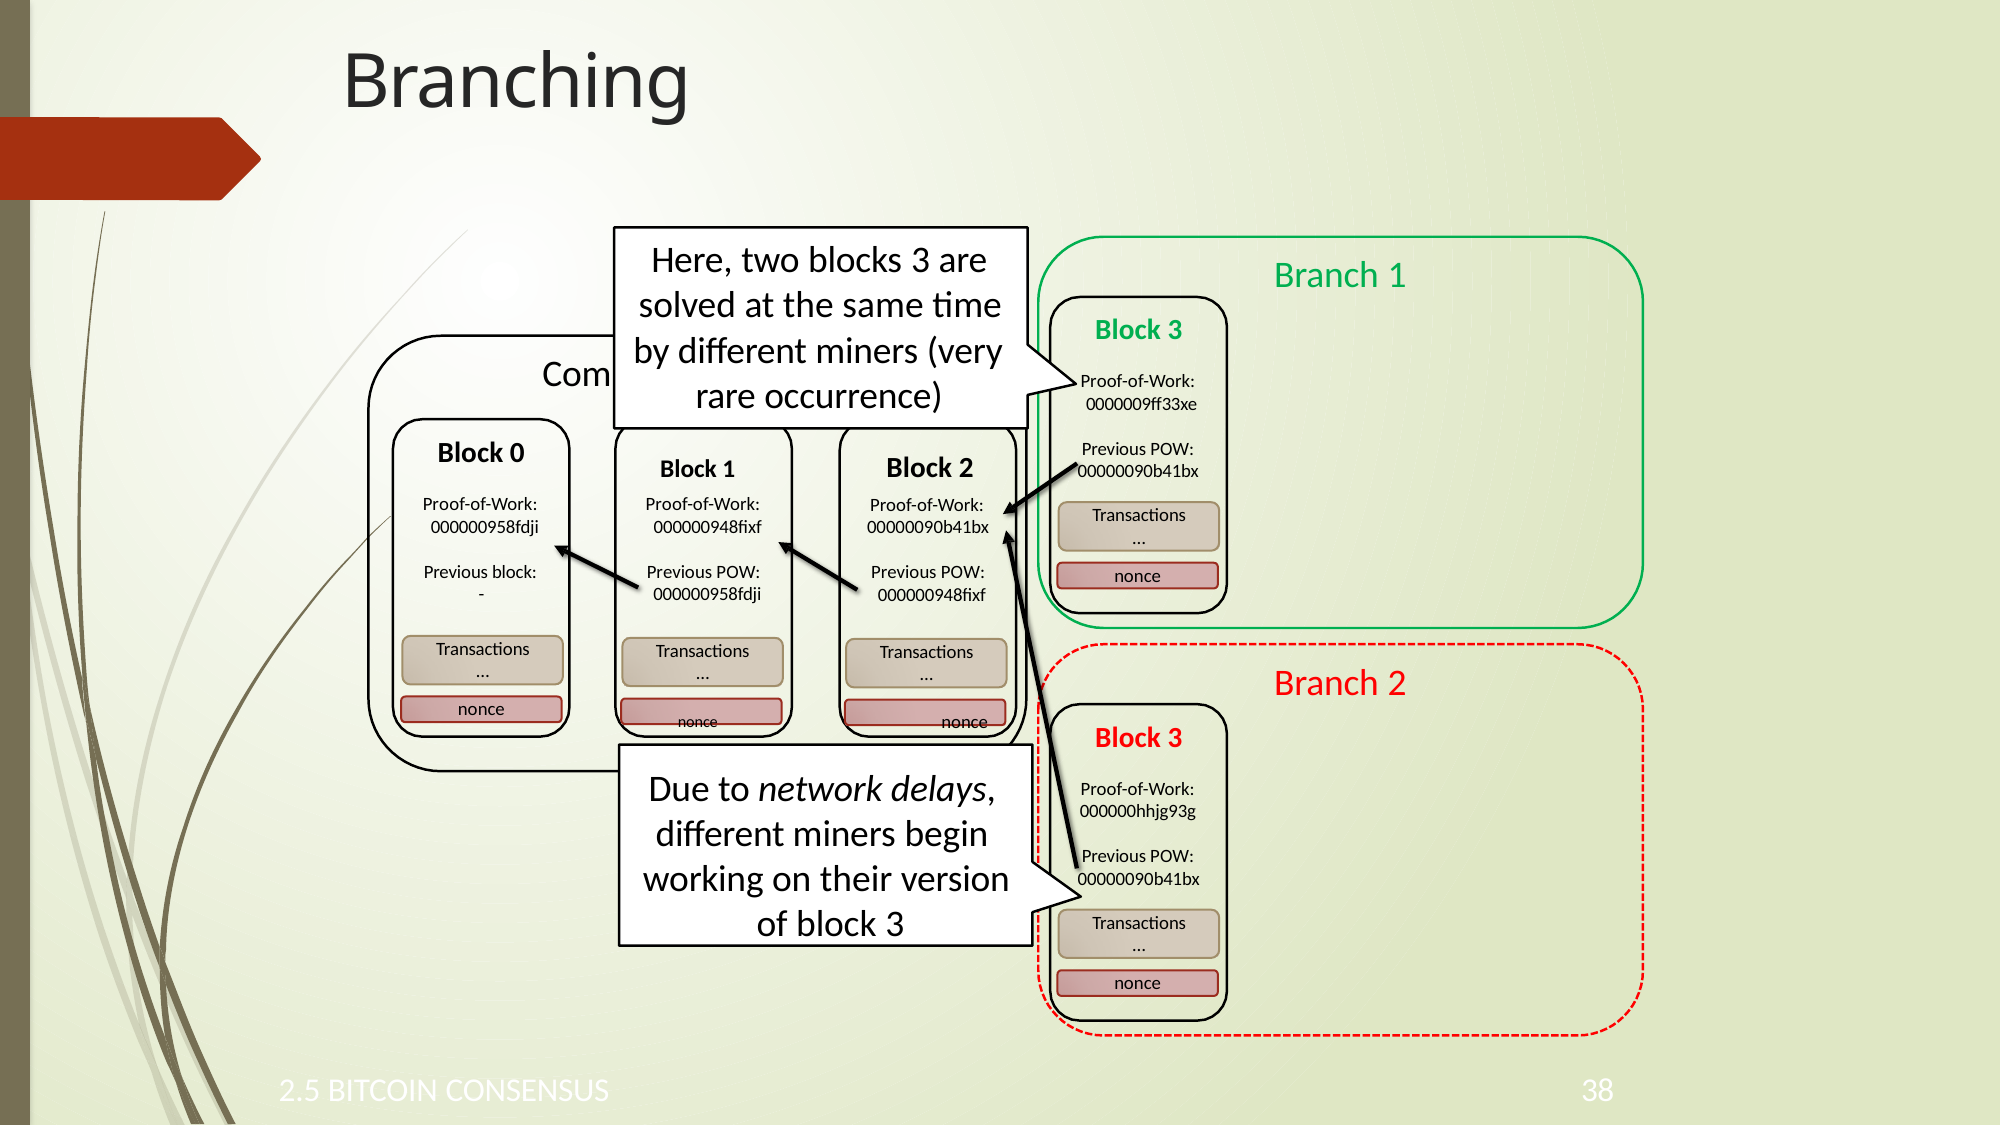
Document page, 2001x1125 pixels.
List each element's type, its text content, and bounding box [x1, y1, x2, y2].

text_box [1092, 296, 1227, 457]
text_box Previous POW: 00000090b41bx [1092, 434, 1203, 457]
text_box [1092, 236, 1643, 457]
text_box Common Blockchain [540, 346, 607, 394]
text_box Block 3 [1093, 308, 1185, 346]
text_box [986, 457, 1645, 1037]
text_box Block 0 [435, 431, 527, 469]
title Branching [339, 30, 792, 221]
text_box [617, 743, 1083, 948]
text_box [1057, 908, 1221, 960]
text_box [399, 525, 607, 724]
text_box 38 [1578, 1074, 1617, 1108]
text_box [401, 634, 565, 686]
text_box [408, 733, 555, 737]
text_box [368, 335, 607, 772]
text_box [392, 419, 570, 718]
text_box Proof-of-Work: 000000958fdji [421, 489, 542, 524]
text_box 2.5 BITCOIN CONSENSUS [276, 1074, 616, 1108]
text_box Proof-of-Work: 0000009ff33xe [1092, 366, 1199, 414]
text_box Branch 1 [1272, 247, 1410, 295]
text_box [1056, 968, 1220, 998]
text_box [612, 225, 1088, 878]
